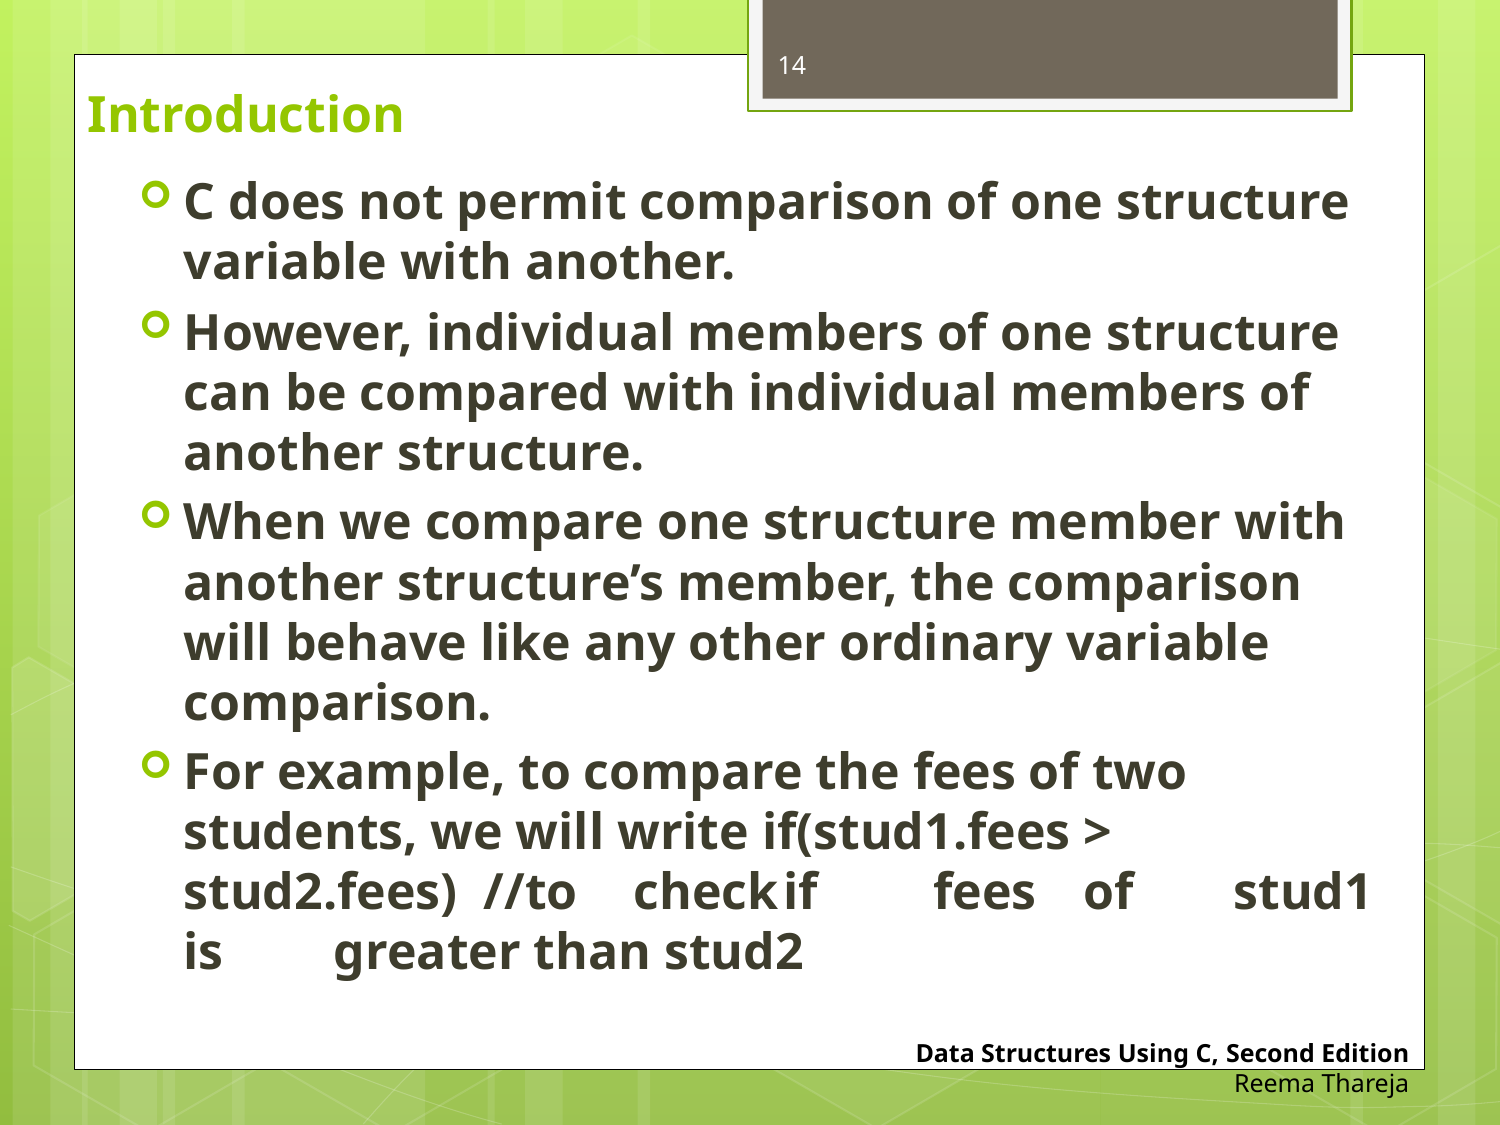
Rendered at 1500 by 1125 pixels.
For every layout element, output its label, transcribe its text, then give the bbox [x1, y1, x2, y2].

footer Data Structures Using C, Second Edition Reema Thareja [849, 1037, 1425, 1098]
slide_number 14 [762, 36, 982, 97]
list C does not permit comparison of one structure variable with another. However, individual members of one structure can be compared with individual members of another structure. When we compare one structure member with another structure’s member, the comparison will behave like any other ordinary variable comparison. For example, to compare the fees of two students, we will write if(stud1.fees > stud2.fees) //to check if fees of stud1 is greater than stud2 [112, 162, 1400, 1025]
title Introduction [72, 37, 1225, 150]
